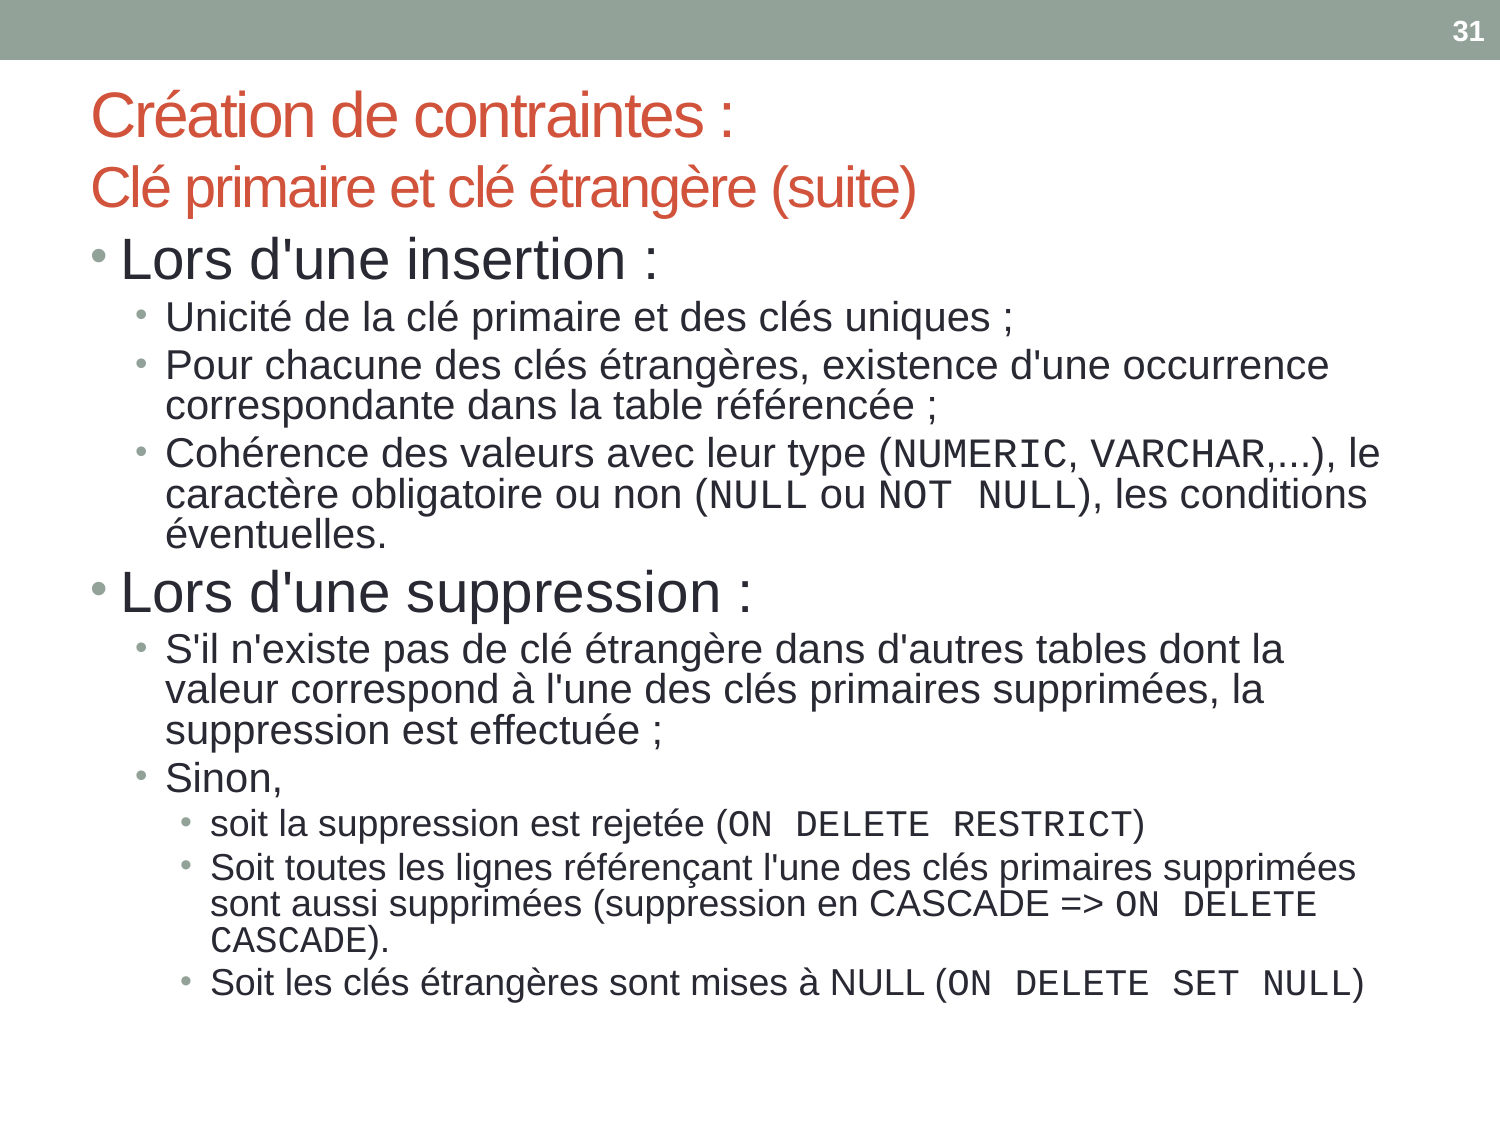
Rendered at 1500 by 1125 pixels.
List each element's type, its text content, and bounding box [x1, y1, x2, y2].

list Lors d'une insertion : Unicité de la clé primaire et des clés uniques ; Pour chacune des clés étrangères, existence d'une occurrence correspondante dans la table référencée ; Cohérence des valeurs avec leur type (NUMERIC, VARCHAR,...), le caractère obligatoire ou non (NULL ou NOT NULL), les conditions éventuelles. Lors d'une suppression : S'il n'existe pas de clé étrangère dans d'autres tables dont la valeur correspond à l'une des clés primaires supprimées, la suppression est effectuée ; Sinon, soit la suppression est rejetée (ON DELETE RESTRICT) Soit toutes les lignes référençant l'une des clés primaires supprimées sont aussi supprimées (suppression en CASCADE => ON DELETE CASCADE). Soit les clés étrangères sont mises à NULL (ON DELETE SET NULL) [75, 227, 1425, 1063]
title Création de contraintes : Clé primaire et clé étrangère (suite) [75, 65, 1425, 227]
slide_number 31 [1391, 3, 1500, 57]
